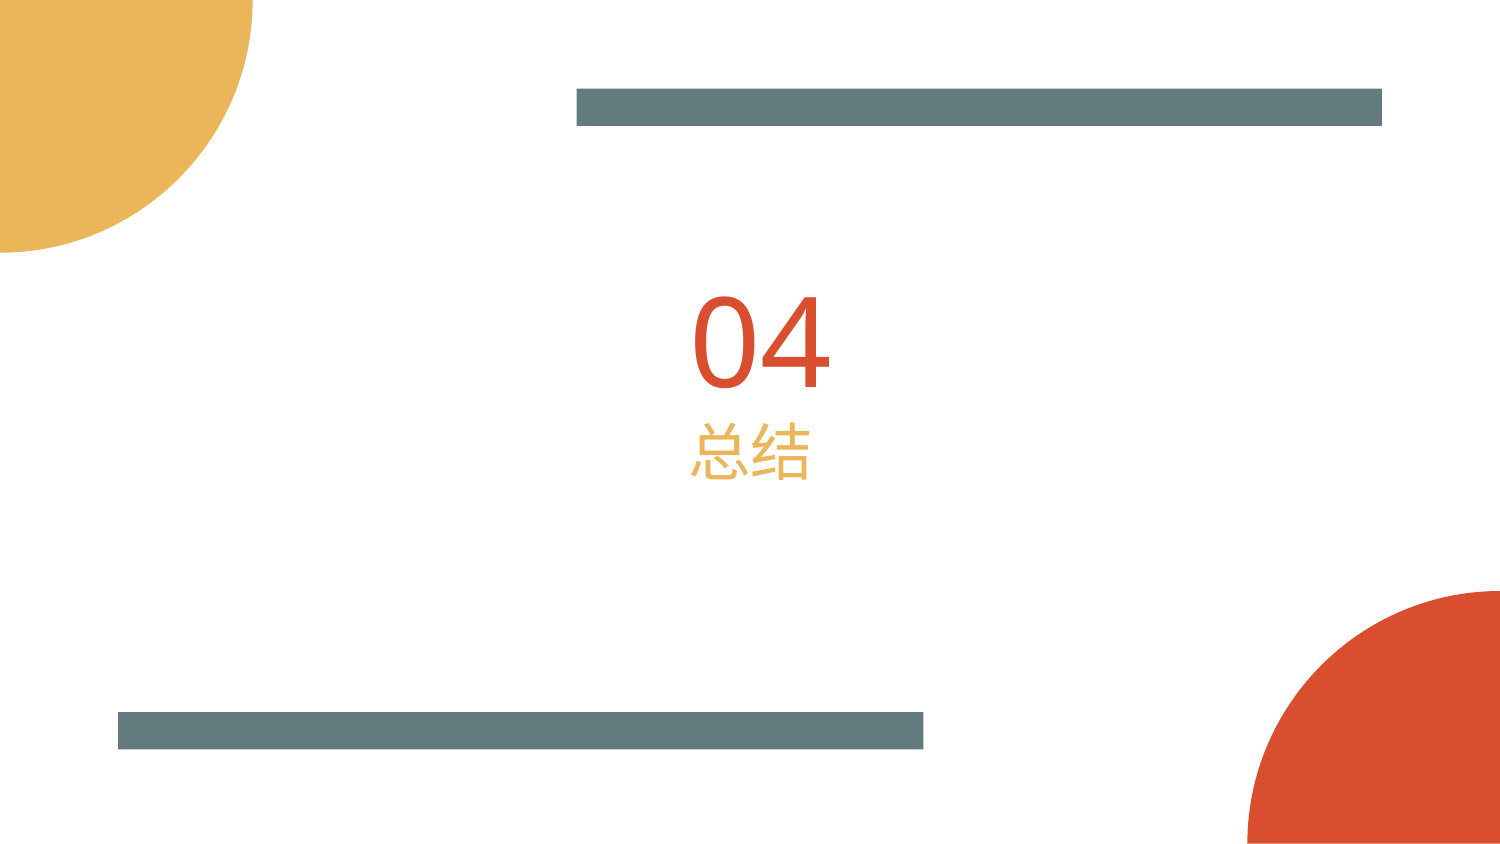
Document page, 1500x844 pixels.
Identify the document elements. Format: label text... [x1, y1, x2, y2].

title 总结 [384, 398, 1116, 499]
title 04 [620, 268, 902, 398]
